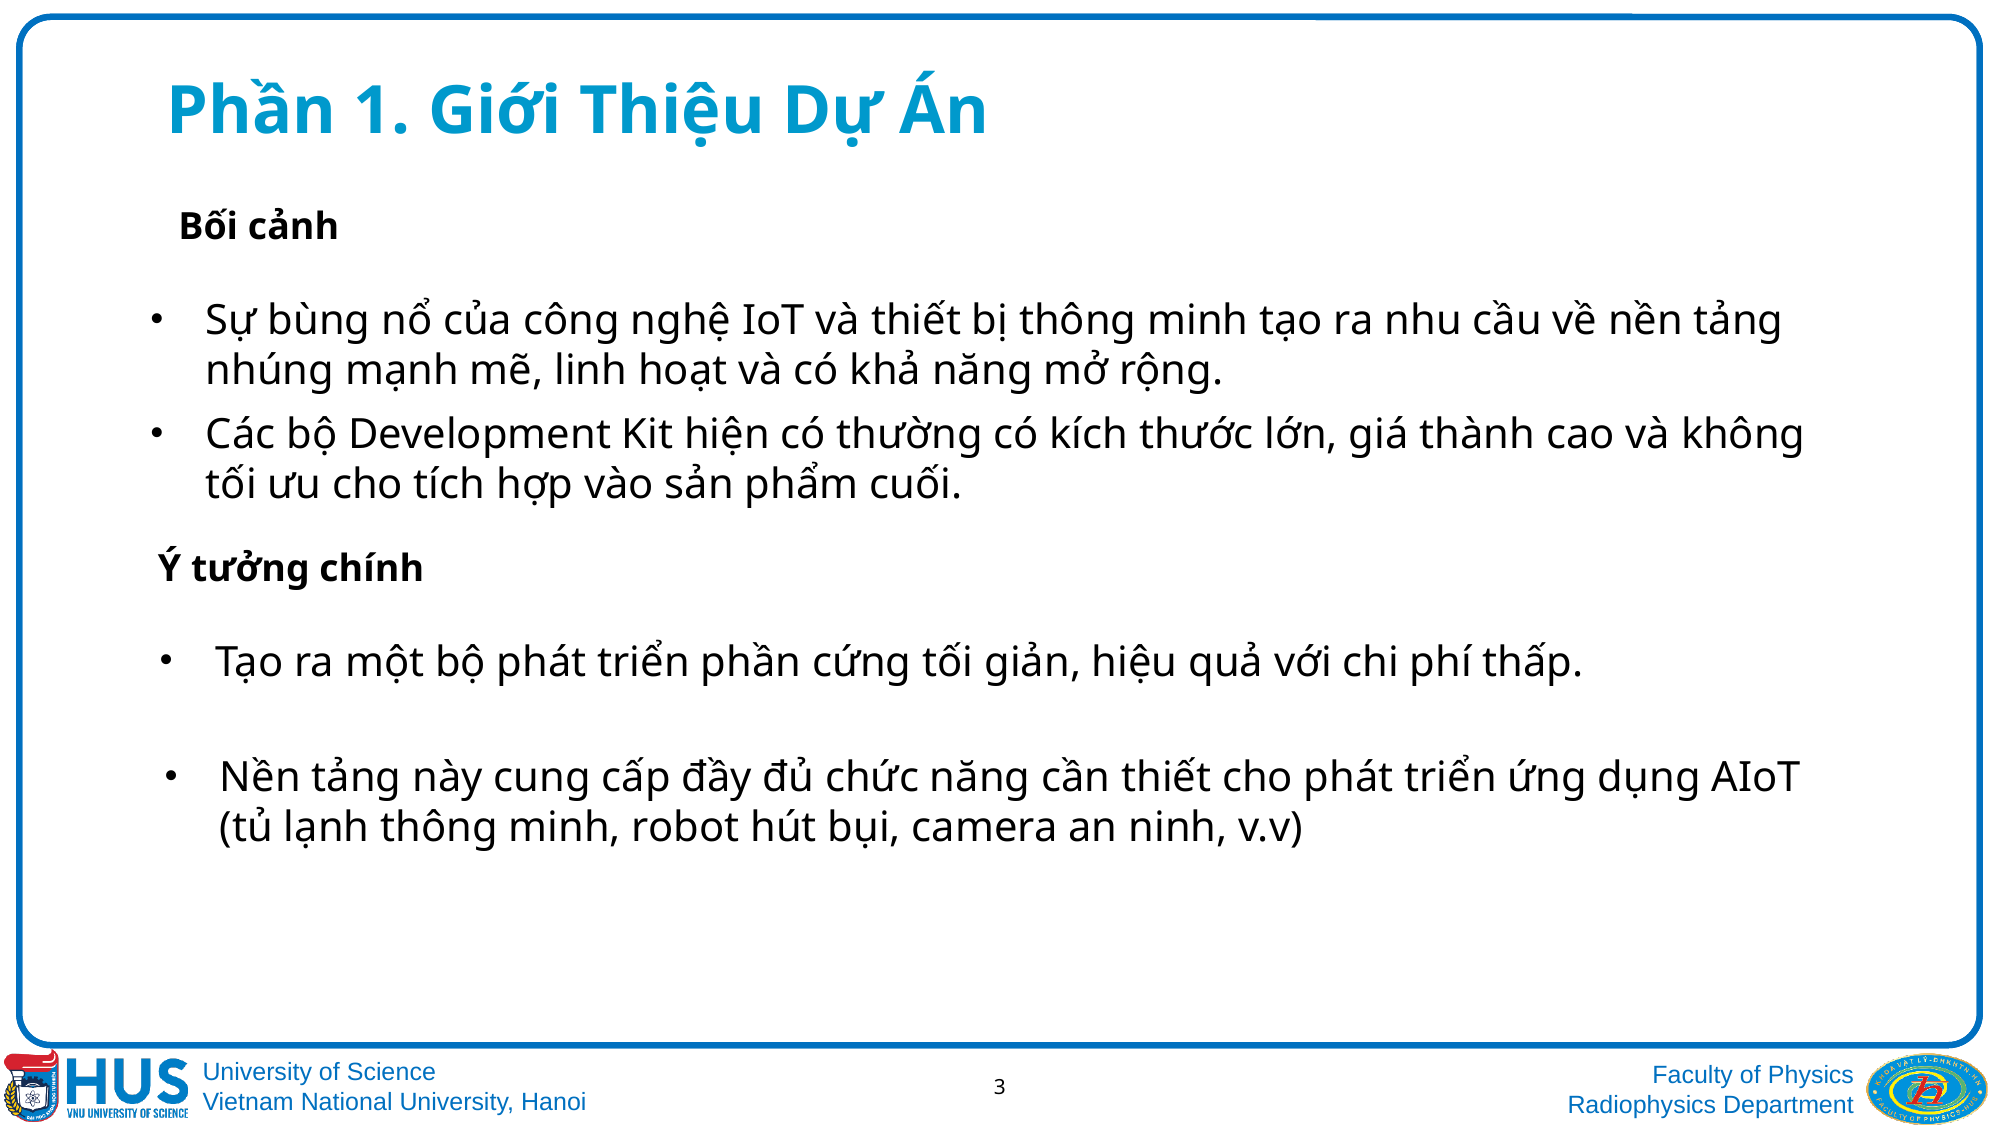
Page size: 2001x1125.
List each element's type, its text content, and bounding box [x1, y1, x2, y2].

text_box Các bộ Development Kit hiện có thường có kích thước lớn, giá thành cao và không tối ưu cho tích hợp vào sản phẩm cuối. [149, 399, 1850, 471]
list Sự bùng nổ của công nghệ IoT và thiết bị thông minh tạo ra nhu cầu về nền tảng nhúng mạnh mẽ, linh hoạt và có khả năng mở rộng. [149, 285, 1850, 357]
text_box Nền tảng này cung cấp đầy đủ chức năng cần thiết cho phát triển ứng dụng AIoT (tủ lạnh thông minh, robot hút bụi, camera an ninh, v.v) [163, 742, 1864, 814]
picture [1866, 1053, 1988, 1125]
picture [1890, 1079, 1943, 1114]
text_box Ý tưởng chính [143, 536, 1483, 597]
picture [1907, 1067, 1966, 1109]
title Phần 1. Giới Thiệu Dự Án [166, 58, 1867, 161]
slide_number 3 [824, 1065, 1175, 1099]
picture [4, 1049, 188, 1122]
text_box Tạo ra một bộ phát triển phần cứng tối giản, hiệu quả với chi phí thấp. [158, 627, 1859, 699]
text_box Bối cảnh [163, 194, 1504, 255]
